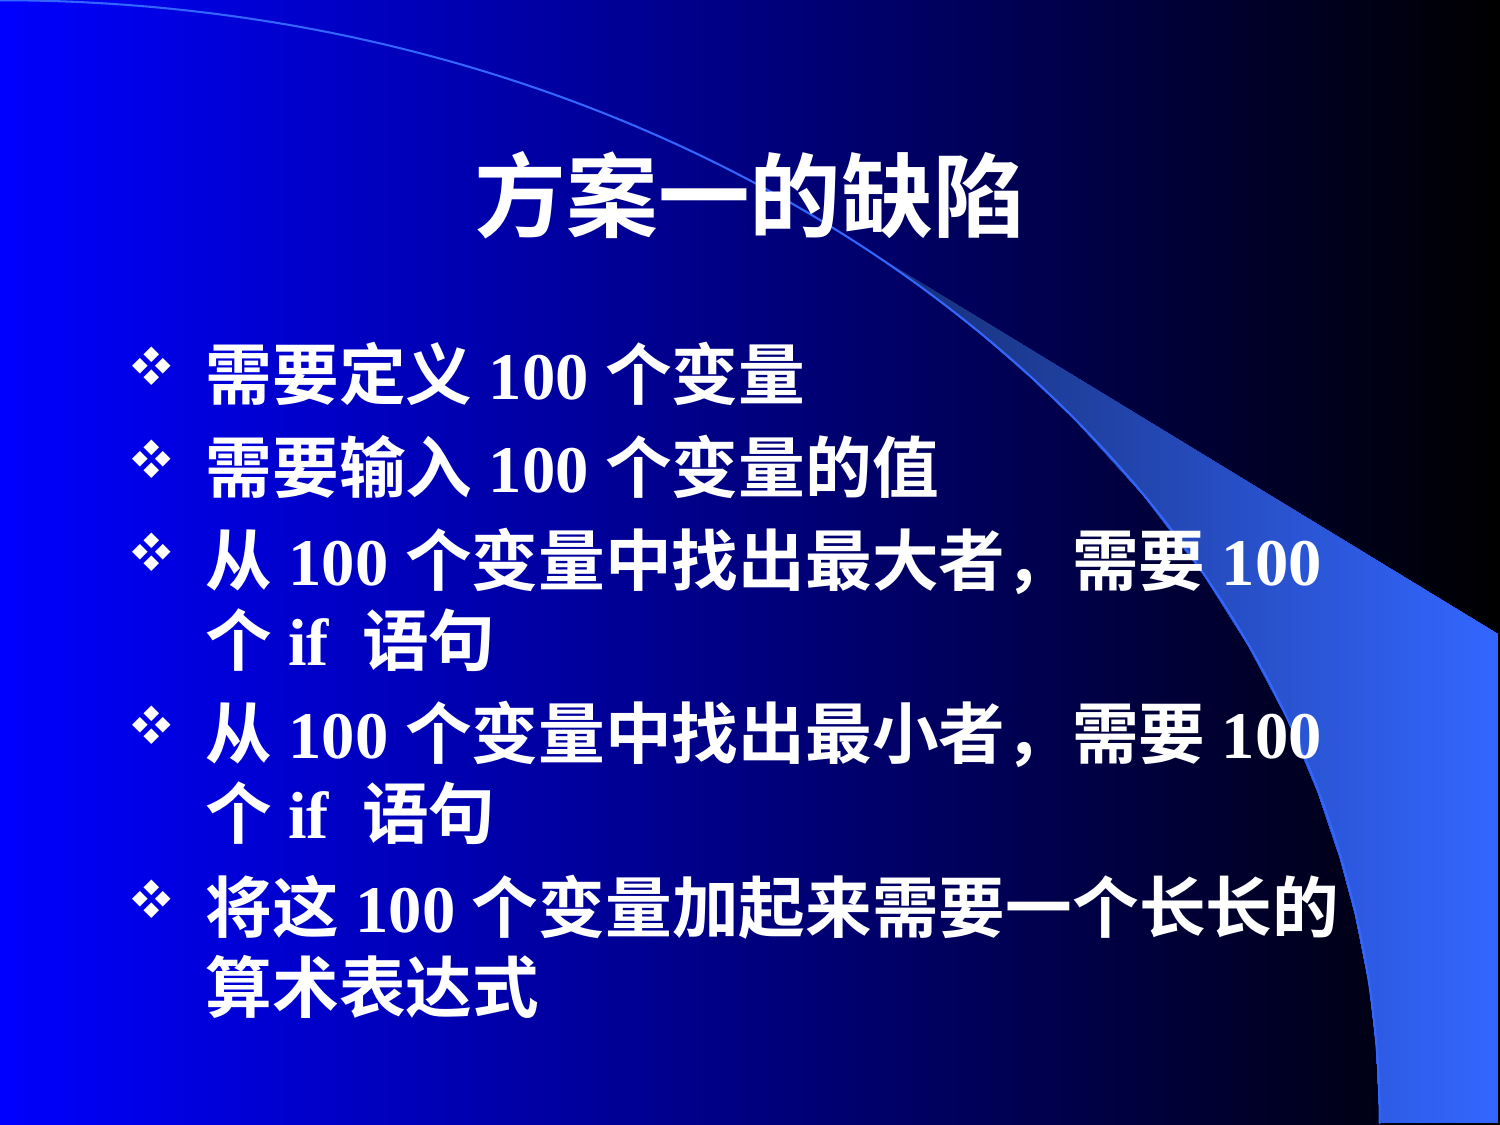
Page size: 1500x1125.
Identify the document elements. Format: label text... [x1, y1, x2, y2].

list 需要定义100个变量 需要输入100个变量的值 从100个变量中找出最大者，需要100个if 语句 从100个变量中找出最小者，需要100个if 语句 将这100个变量加起来需要一个长长的算术表达式 [112, 324, 1388, 1095]
title 方案一的缺陷 [112, 99, 1388, 288]
